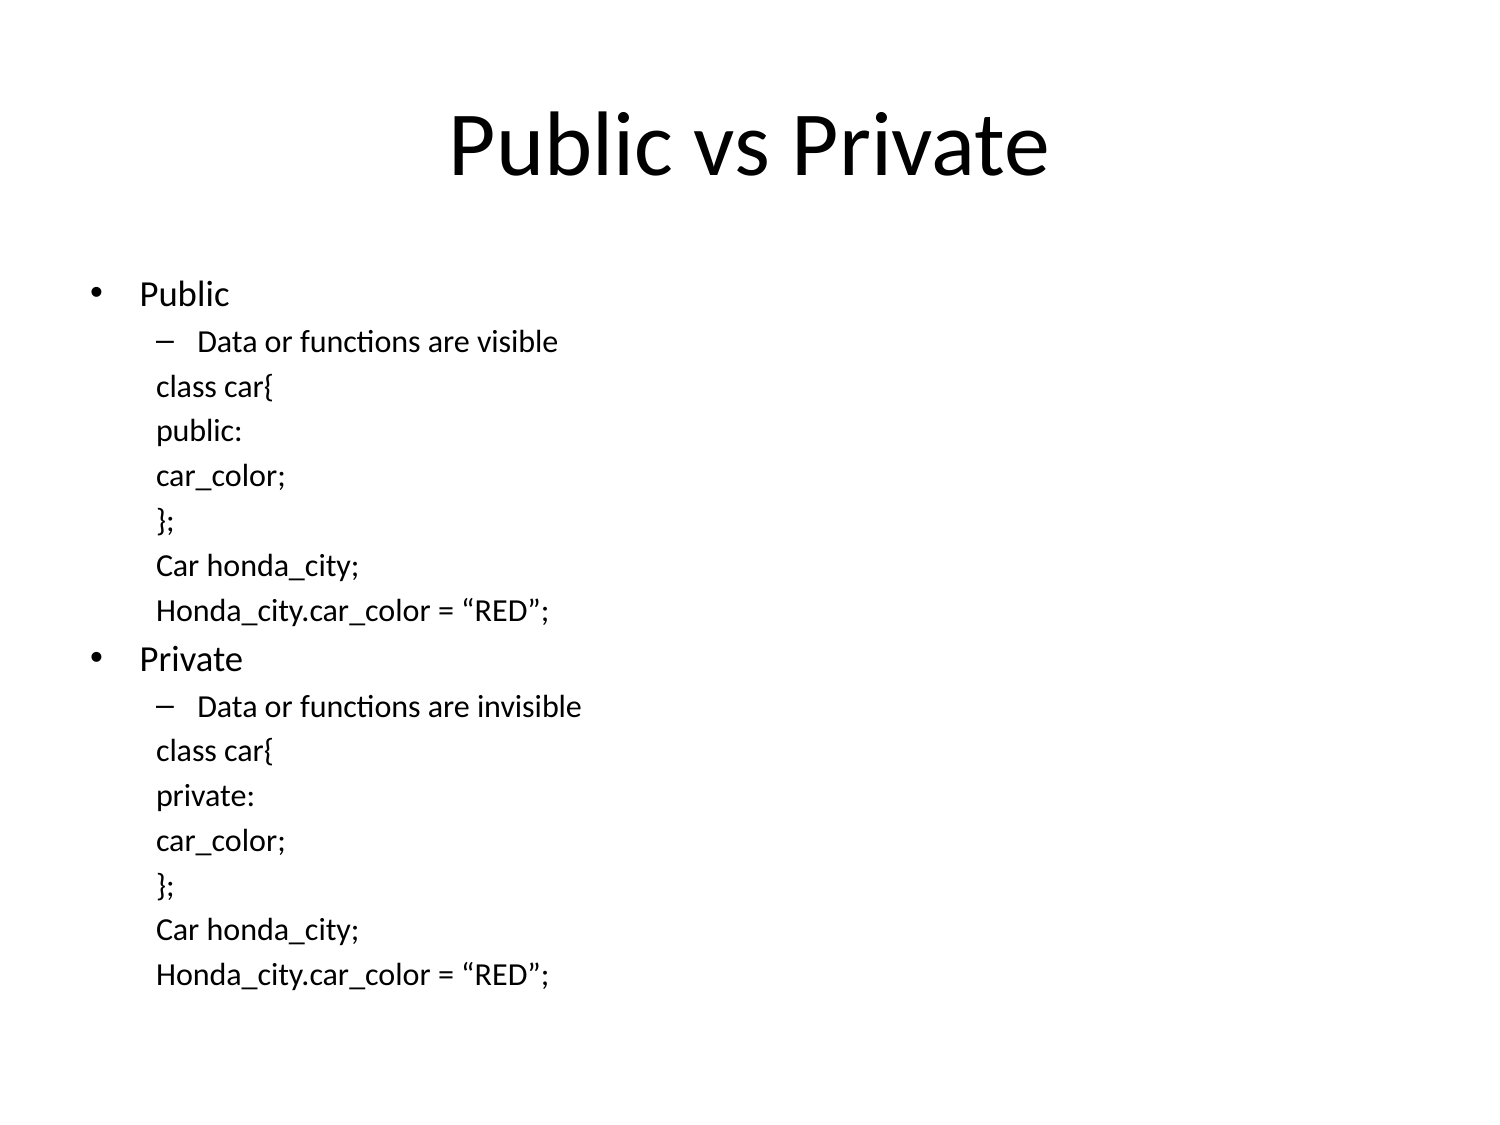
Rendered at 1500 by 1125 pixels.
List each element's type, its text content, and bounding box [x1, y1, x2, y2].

list Public Data or functions are visible class car{ public: car_color; }; Car honda_city; Honda_city.car_color = “RED”; Private Data or functions are invisible class car{ private: car_color; }; Car honda_city; Honda_city.car_color = “RED”; [75, 262, 1425, 1005]
title Public vs Private [75, 45, 1425, 233]
